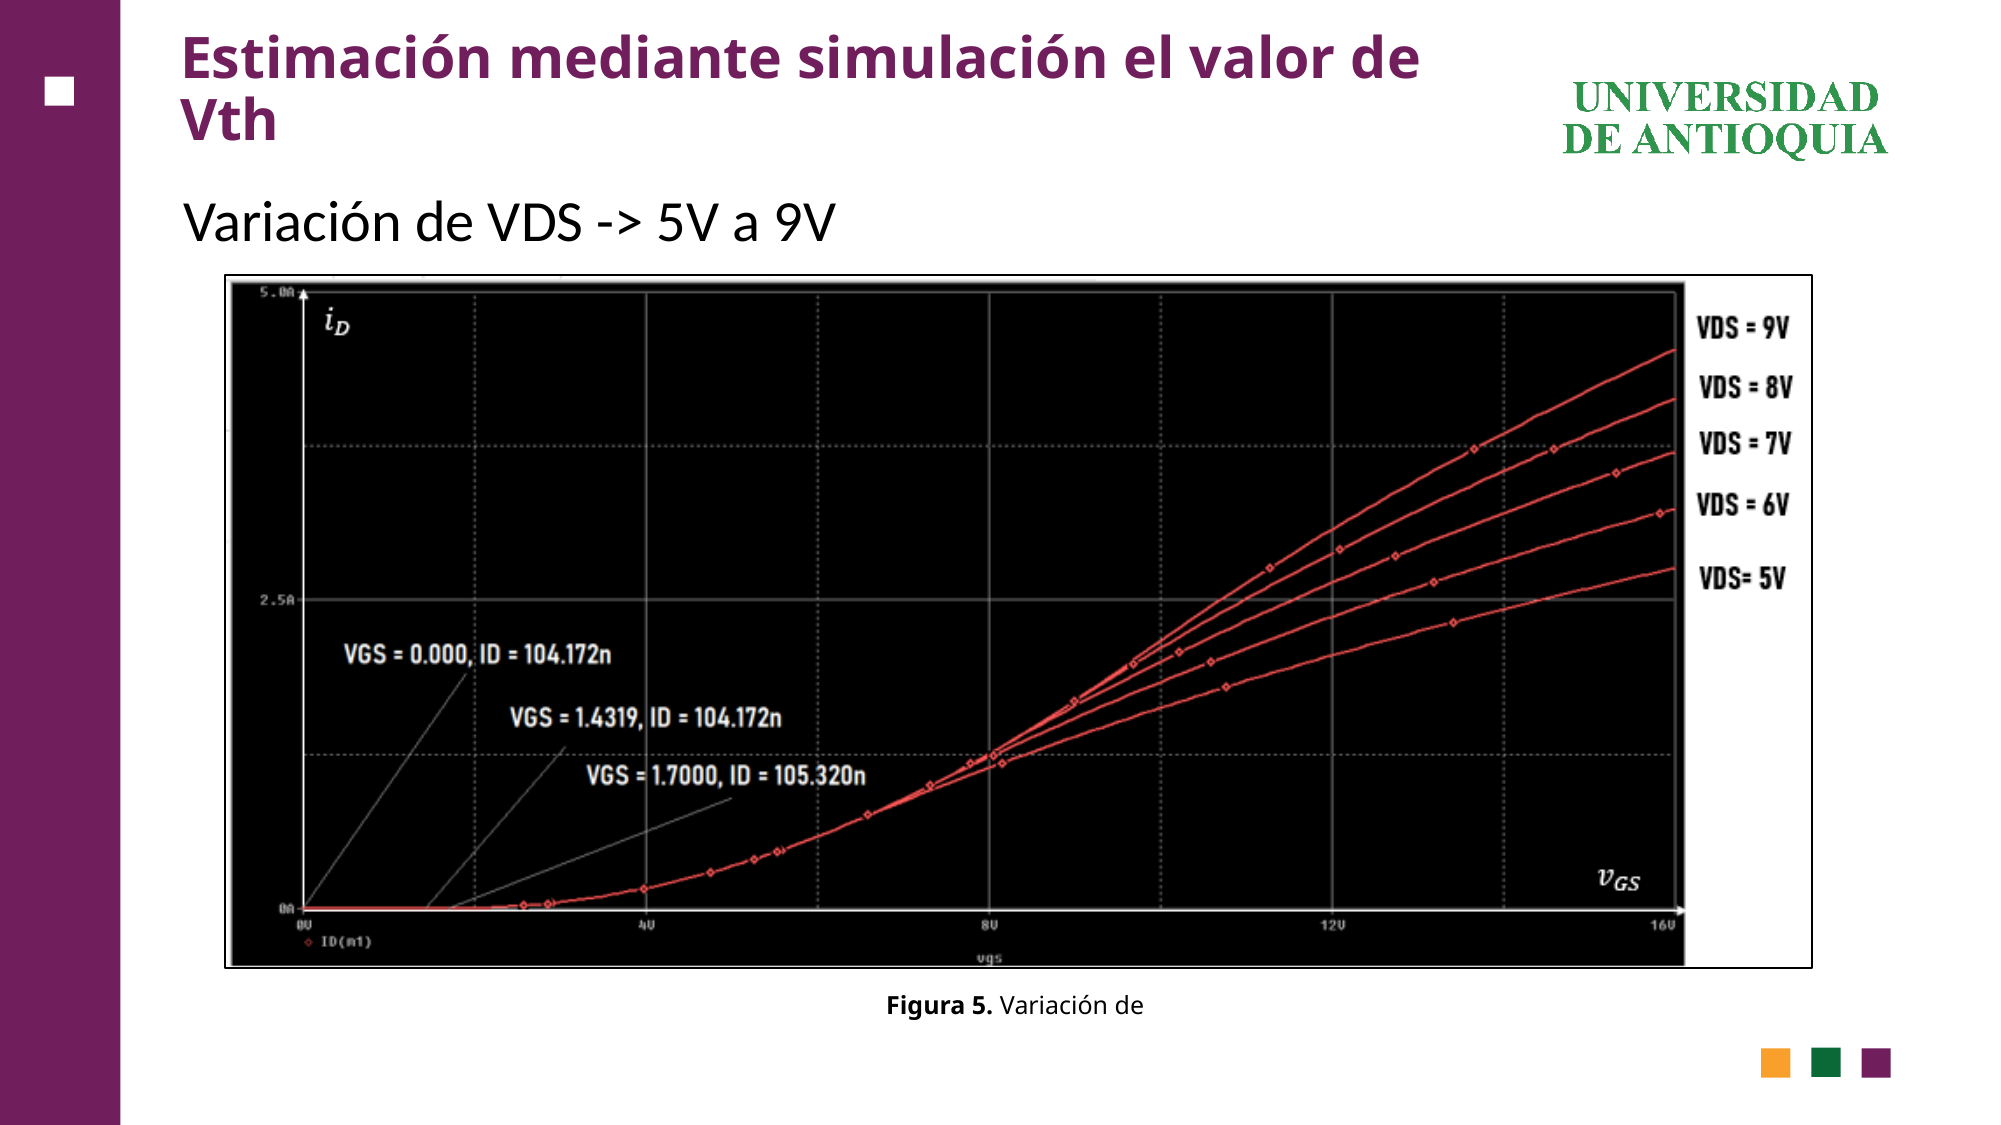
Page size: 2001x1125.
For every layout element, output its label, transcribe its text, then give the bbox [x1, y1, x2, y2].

text_box [1760, 1047, 1791, 1079]
picture [225, 276, 1812, 968]
title Estimación mediante simulación el valor de Vth [165, 21, 1469, 162]
picture [1539, 59, 1911, 176]
text_box [0, 0, 121, 1125]
text_box [44, 76, 75, 107]
text_box [1810, 1047, 1842, 1078]
text_box [1861, 1047, 1892, 1079]
text_box Variación de VDS -> 5V a 9V [169, 175, 852, 261]
